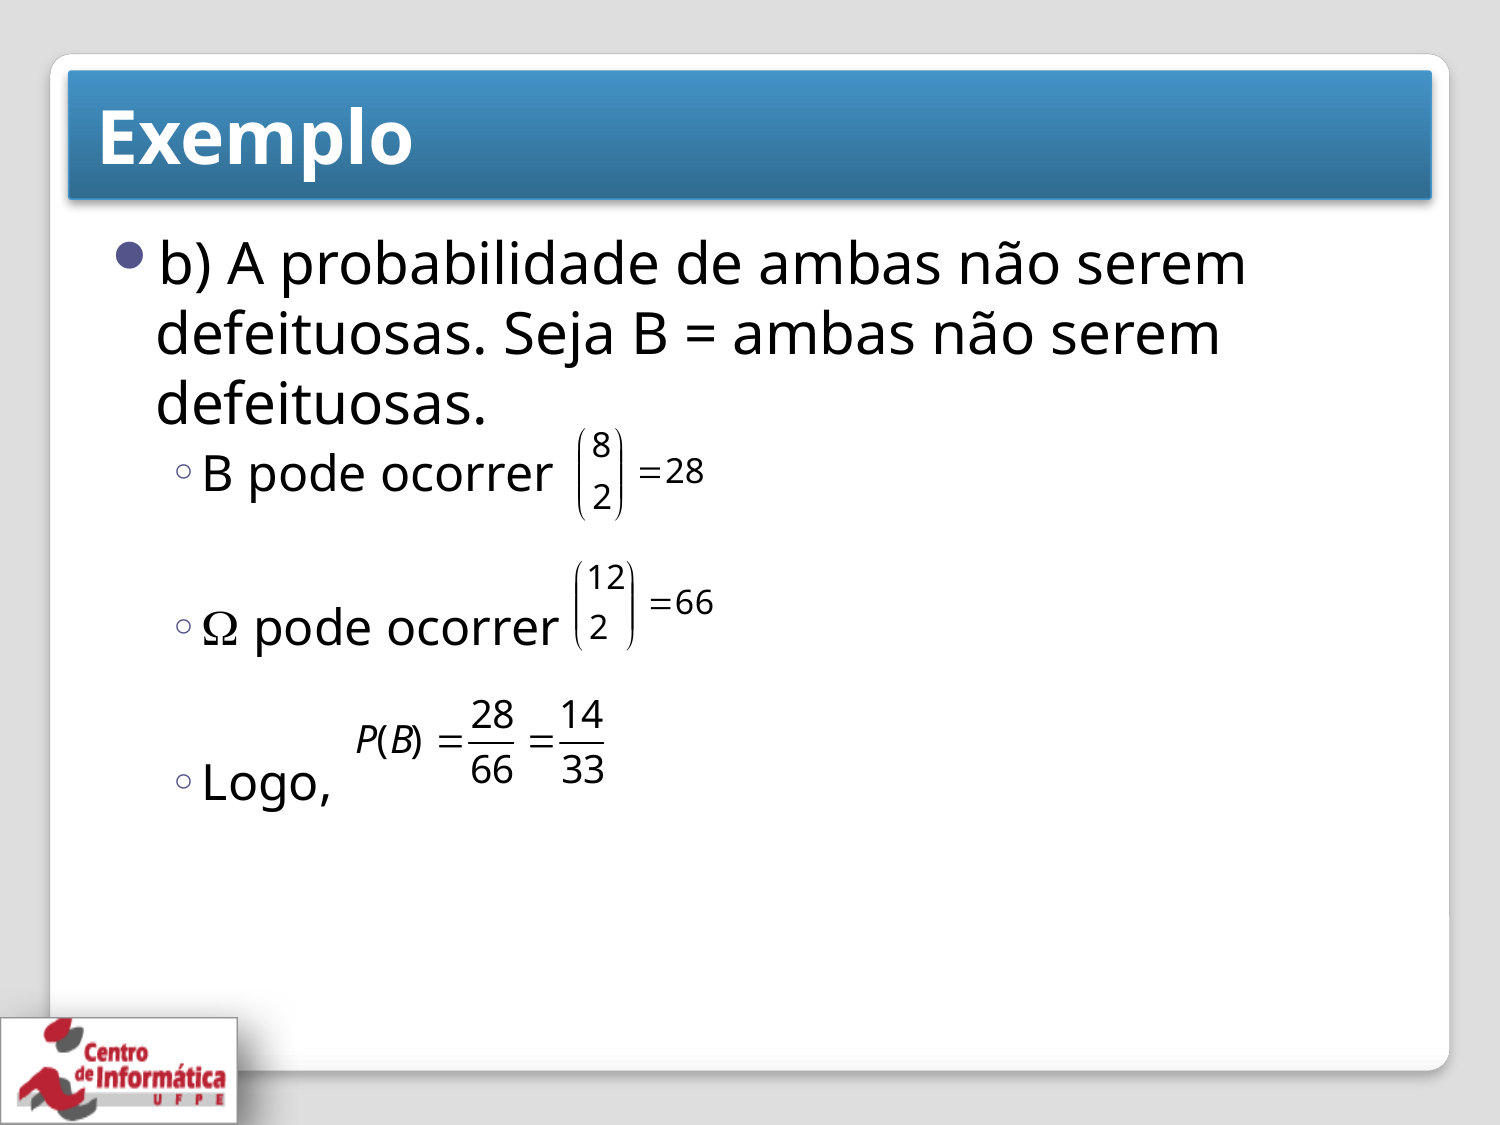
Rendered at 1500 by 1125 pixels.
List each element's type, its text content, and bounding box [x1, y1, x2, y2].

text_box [568, 555, 718, 658]
picture [0, 1017, 238, 1125]
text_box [571, 422, 707, 528]
title Exemplo [82, 70, 1425, 200]
list b) A probabilidade de ambas não serem defeituosas. Seja B = ambas não serem defeituosas. B pode ocorrer  pode ocorrer Logo, [81, 210, 1425, 1009]
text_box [349, 691, 611, 793]
